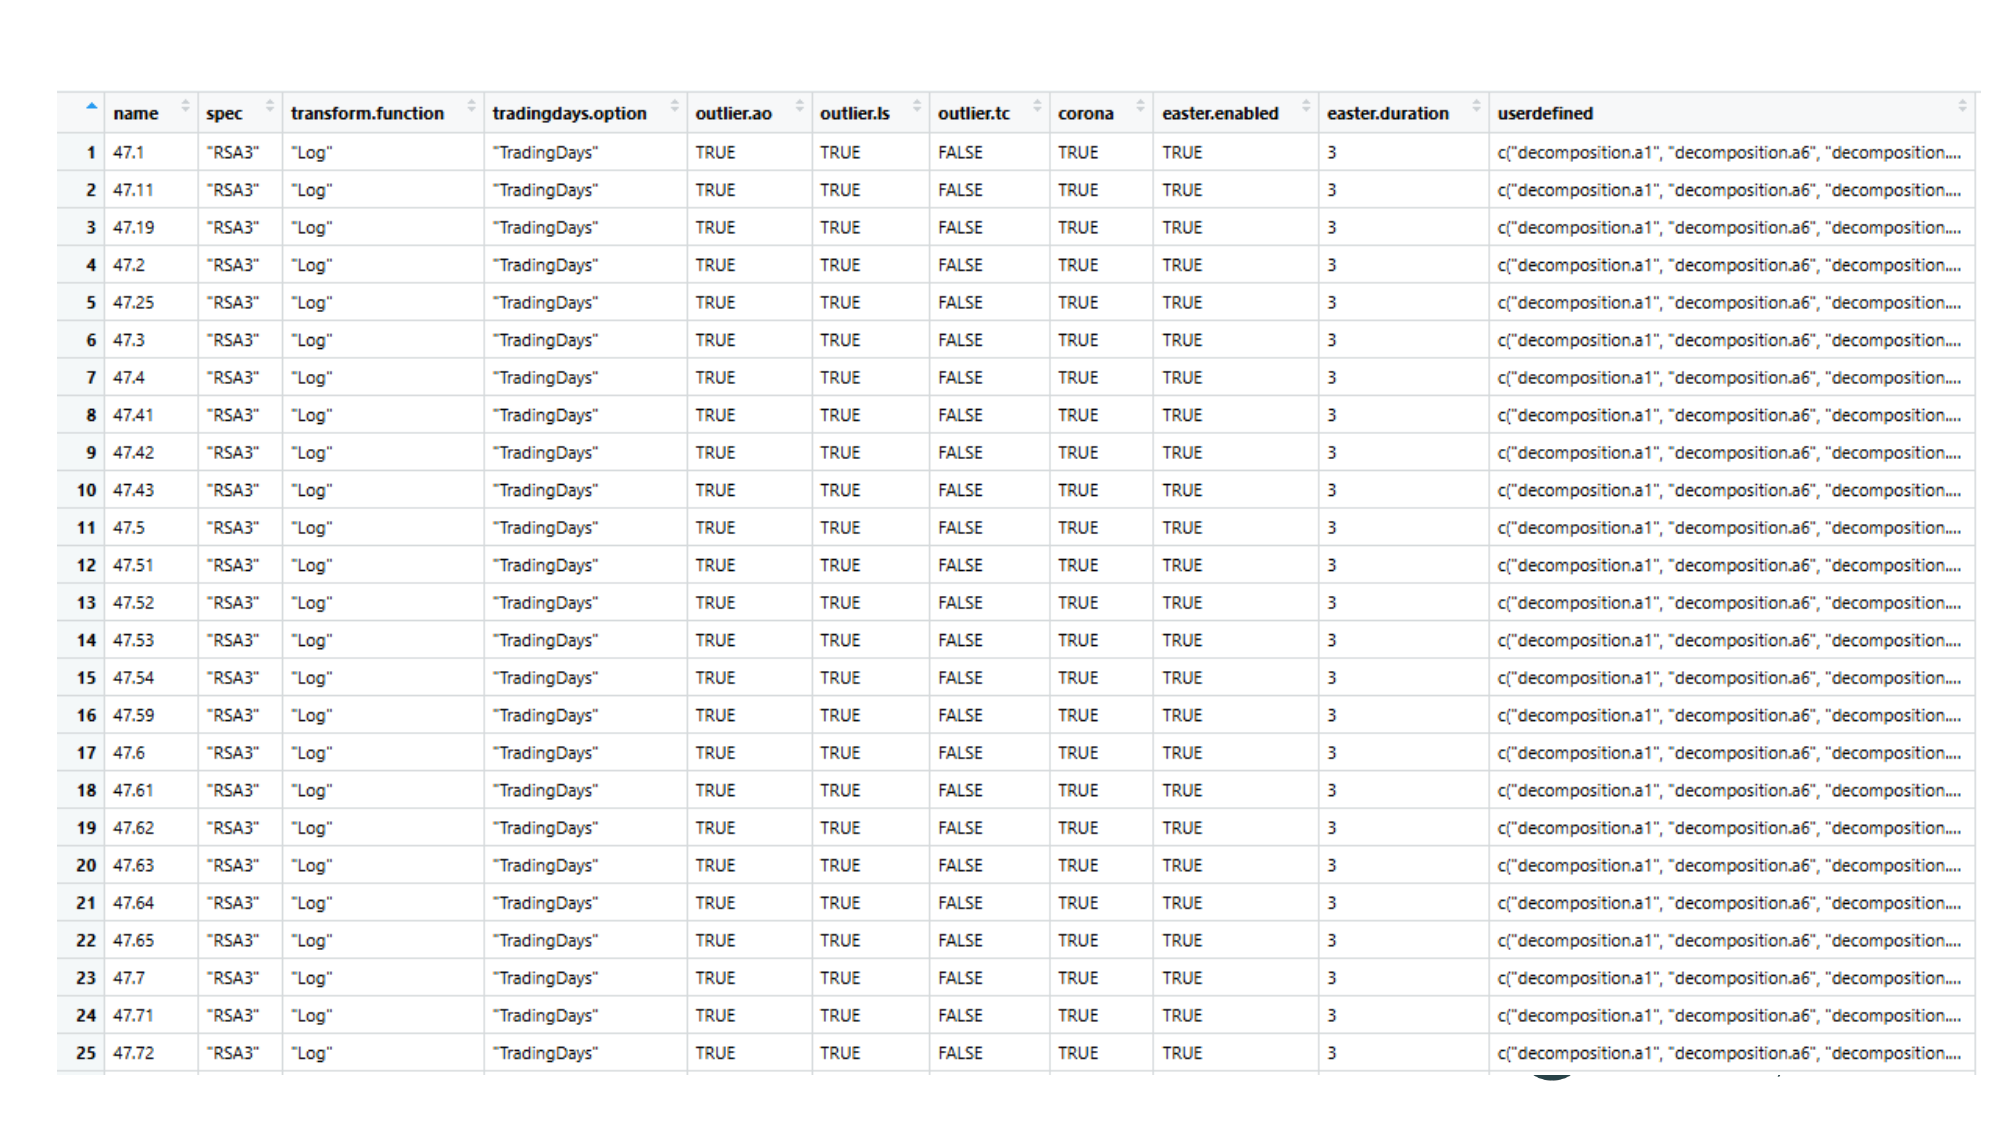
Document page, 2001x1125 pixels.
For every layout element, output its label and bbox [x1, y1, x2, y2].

picture [57, 90, 2000, 1125]
